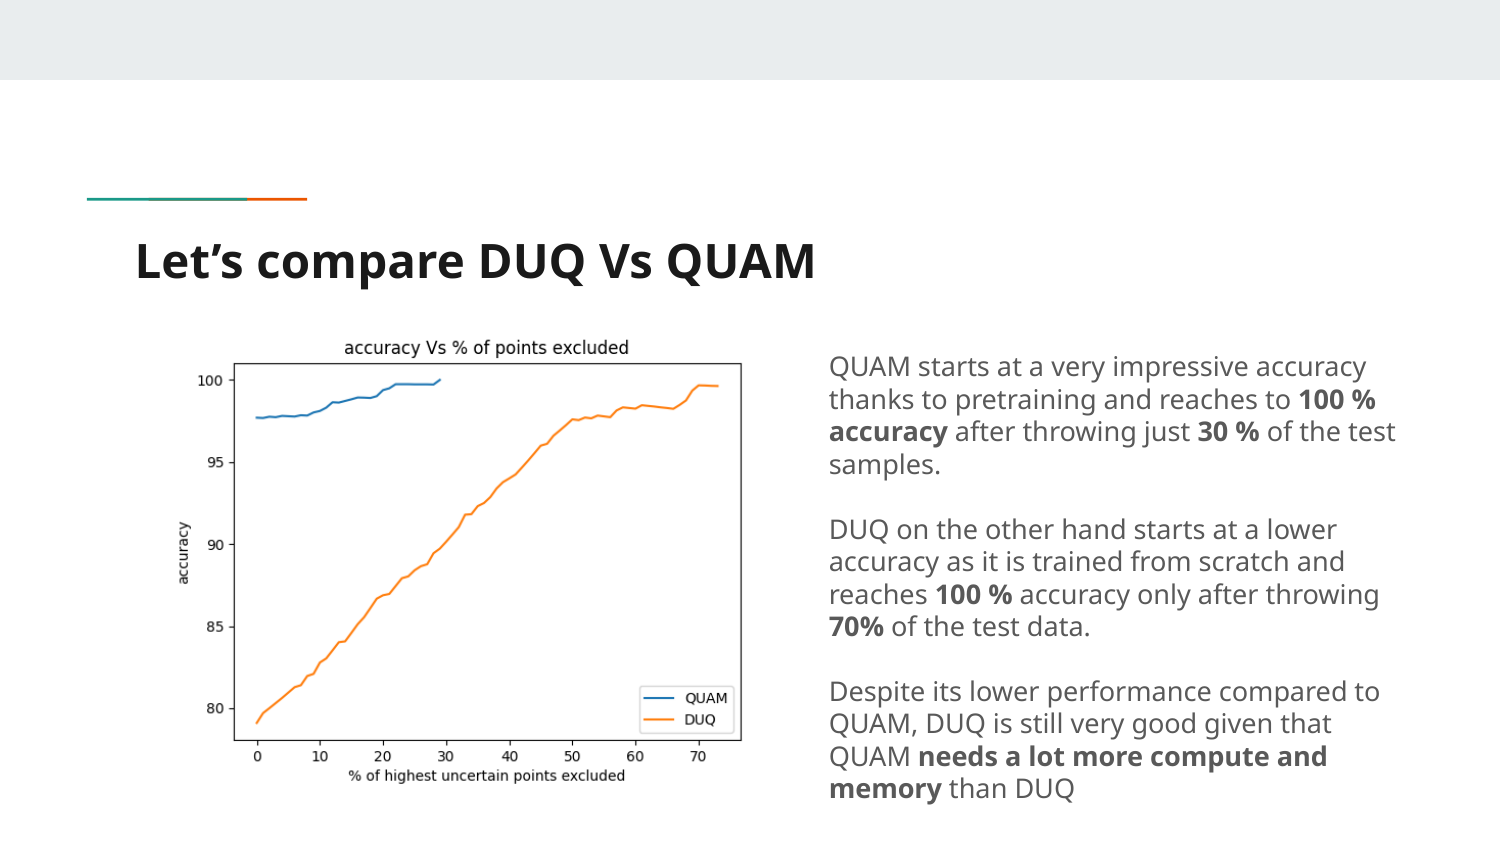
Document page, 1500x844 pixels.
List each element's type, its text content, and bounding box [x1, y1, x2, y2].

picture [152, 303, 806, 794]
title Let’s compare DUQ Vs QUAM [119, 216, 1381, 305]
text_box QUAM starts at a very impressive accuracy thanks to pretraining and reaches to 100 % accuracy after throwing just 30 % of the test samples. DUQ on the other hand starts at a lower accuracy as it is trained from scratch and reaches 100 % accuracy only after throwing 70% of the test data. Despite its lower performance compared to QUAM, DUQ is still very good given that QUAM needs a lot more compute and memory than DUQ [813, 334, 1433, 778]
